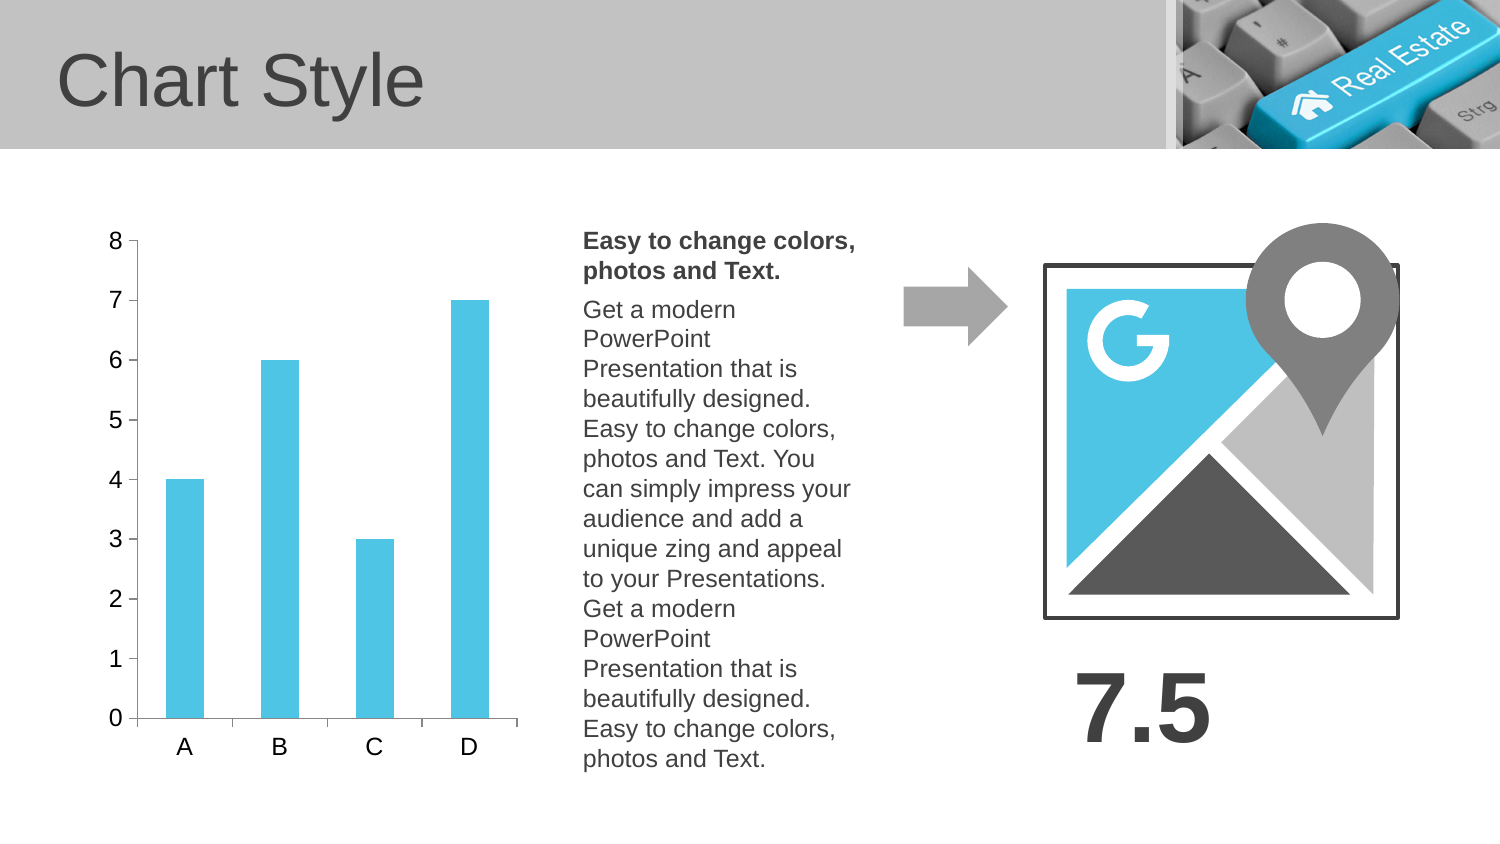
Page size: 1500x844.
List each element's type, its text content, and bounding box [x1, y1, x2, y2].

text_box Get a modern PowerPoint Presentation that is beautifully designed. Easy to change colors, photos and Text. You can simply impress your audience and add a unique zing and appeal to your Presentations. Get a modern PowerPoint Presentation that is beautifully designed. Easy to change colors, photos and Text. [568, 292, 876, 780]
text_box Easy to change colors, photos and Text. [568, 216, 876, 292]
picture [0, 0, 1500, 844]
text_box [901, 264, 1010, 349]
list Chart Style [41, 28, 1500, 124]
text_box 7.5 [1058, 635, 1227, 770]
chart [100, 216, 526, 771]
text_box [1045, 222, 1483, 619]
